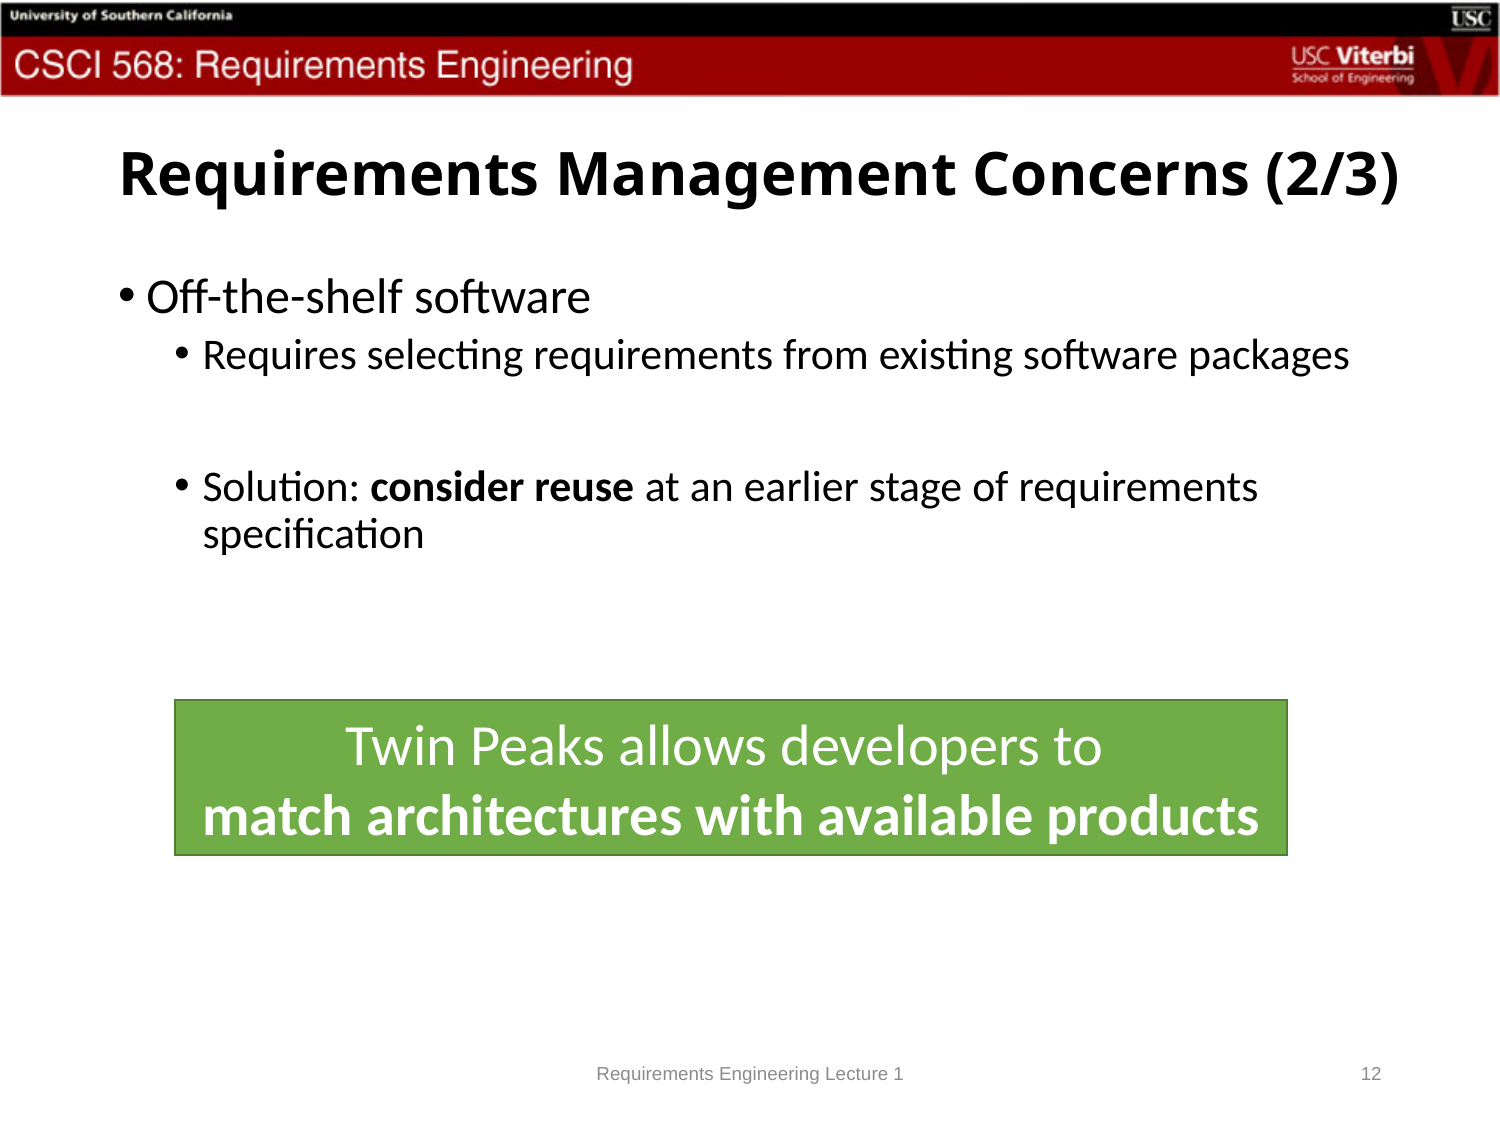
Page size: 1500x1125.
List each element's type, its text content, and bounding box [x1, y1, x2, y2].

list Off-the-shelf software Requires selecting requirements from existing software packages Solution: consider reuse at an earlier stage of requirements specification [103, 262, 1397, 1043]
footer Requirements Engineering Lecture 1 [496, 1042, 1004, 1103]
slide_number 12 [1059, 1042, 1397, 1103]
title Requirements Management Concerns (2/3) [103, 115, 1438, 238]
picture [0, 2, 1500, 97]
text_box Twin Peaks allows developers to match architectures with available products [174, 699, 1288, 856]
